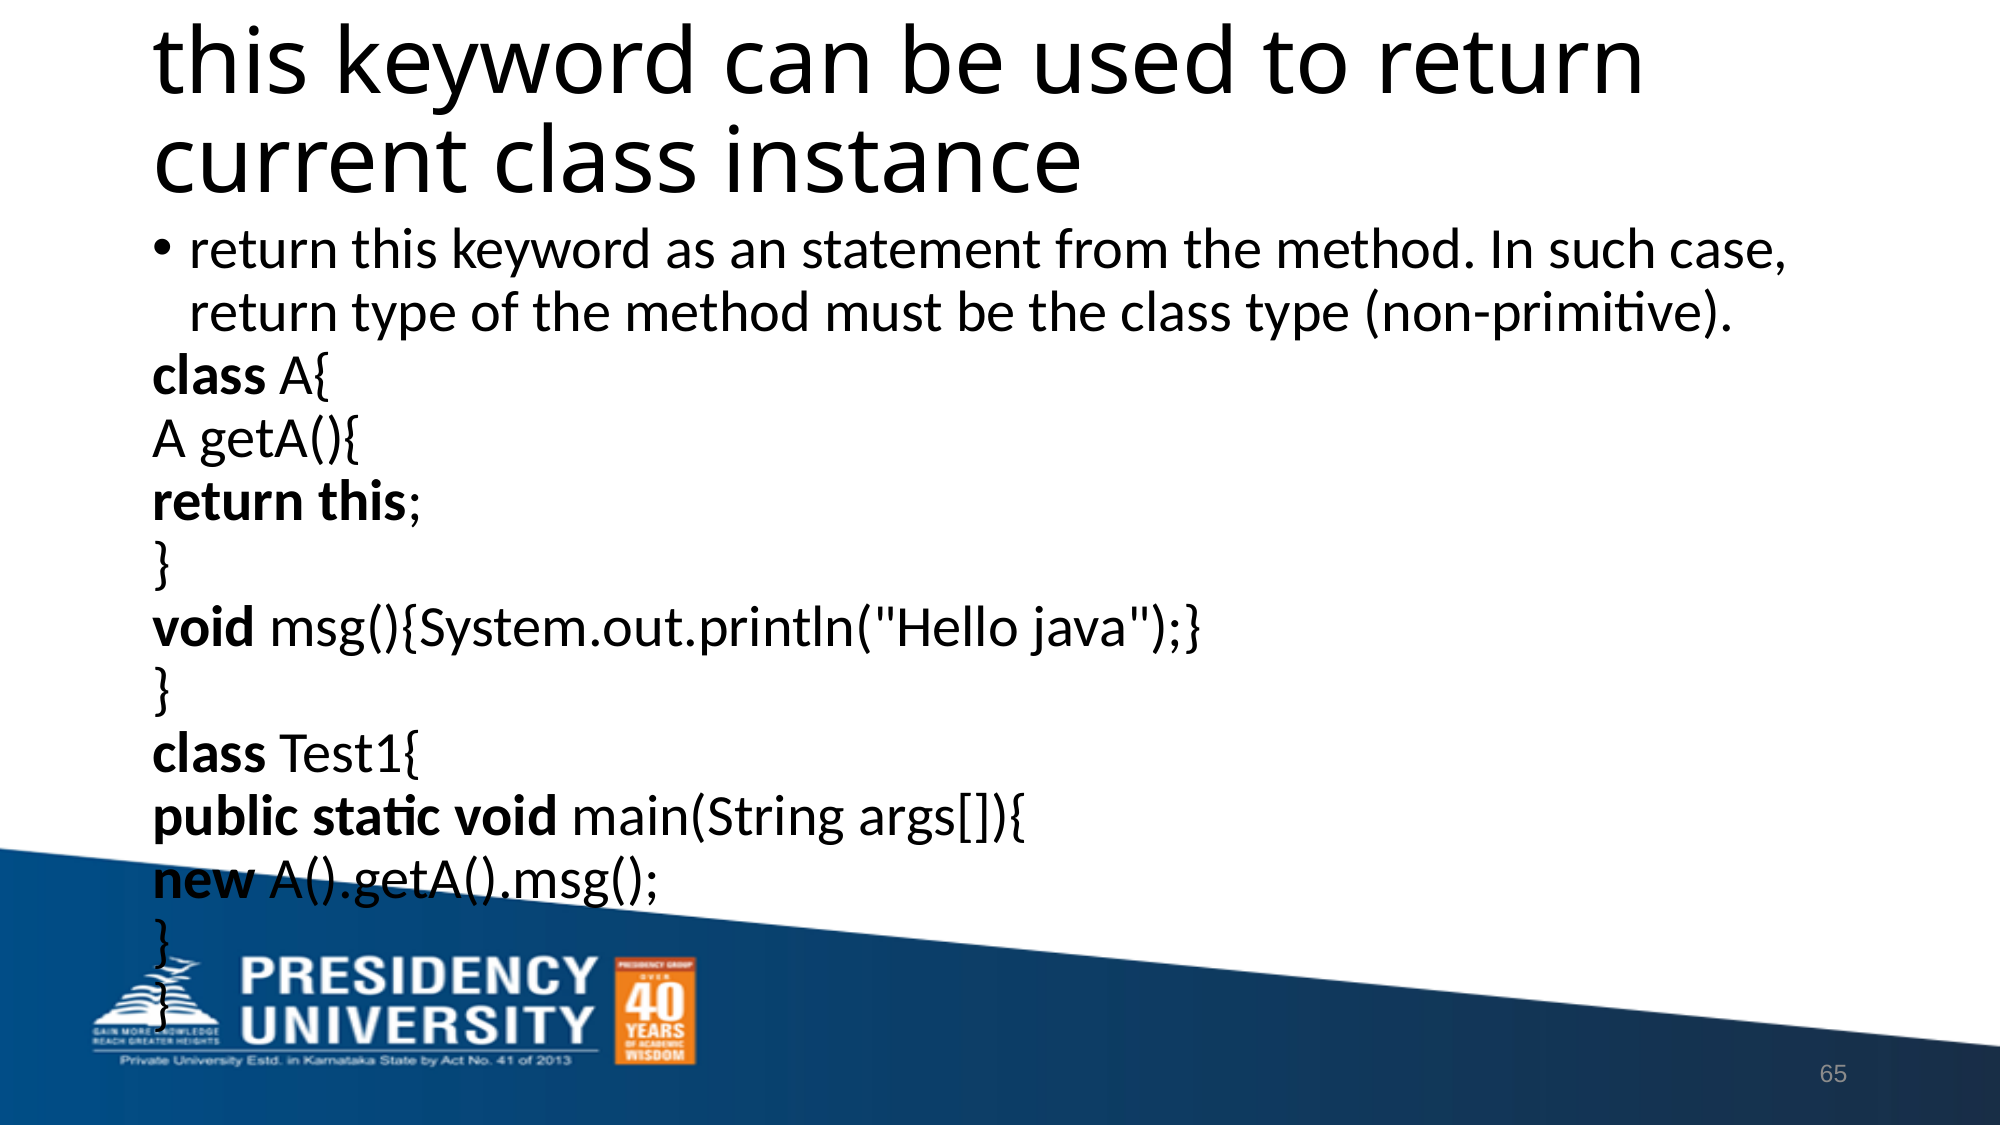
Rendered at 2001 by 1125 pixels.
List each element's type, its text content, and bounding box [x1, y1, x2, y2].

slide_number 65 [1412, 1042, 1863, 1103]
list return this keyword as an statement from the method. In such case, return type of the method must be the class type (non-primitive). class A{ A getA(){ return this; } void msg(){System.out.println("Hello java");} } class Test1{ public static void main(String args[]){ new A().getA().msg(); } } [137, 210, 1863, 1014]
picture [0, 845, 2000, 1125]
title this keyword can be used to return current class instance [137, 59, 1863, 210]
